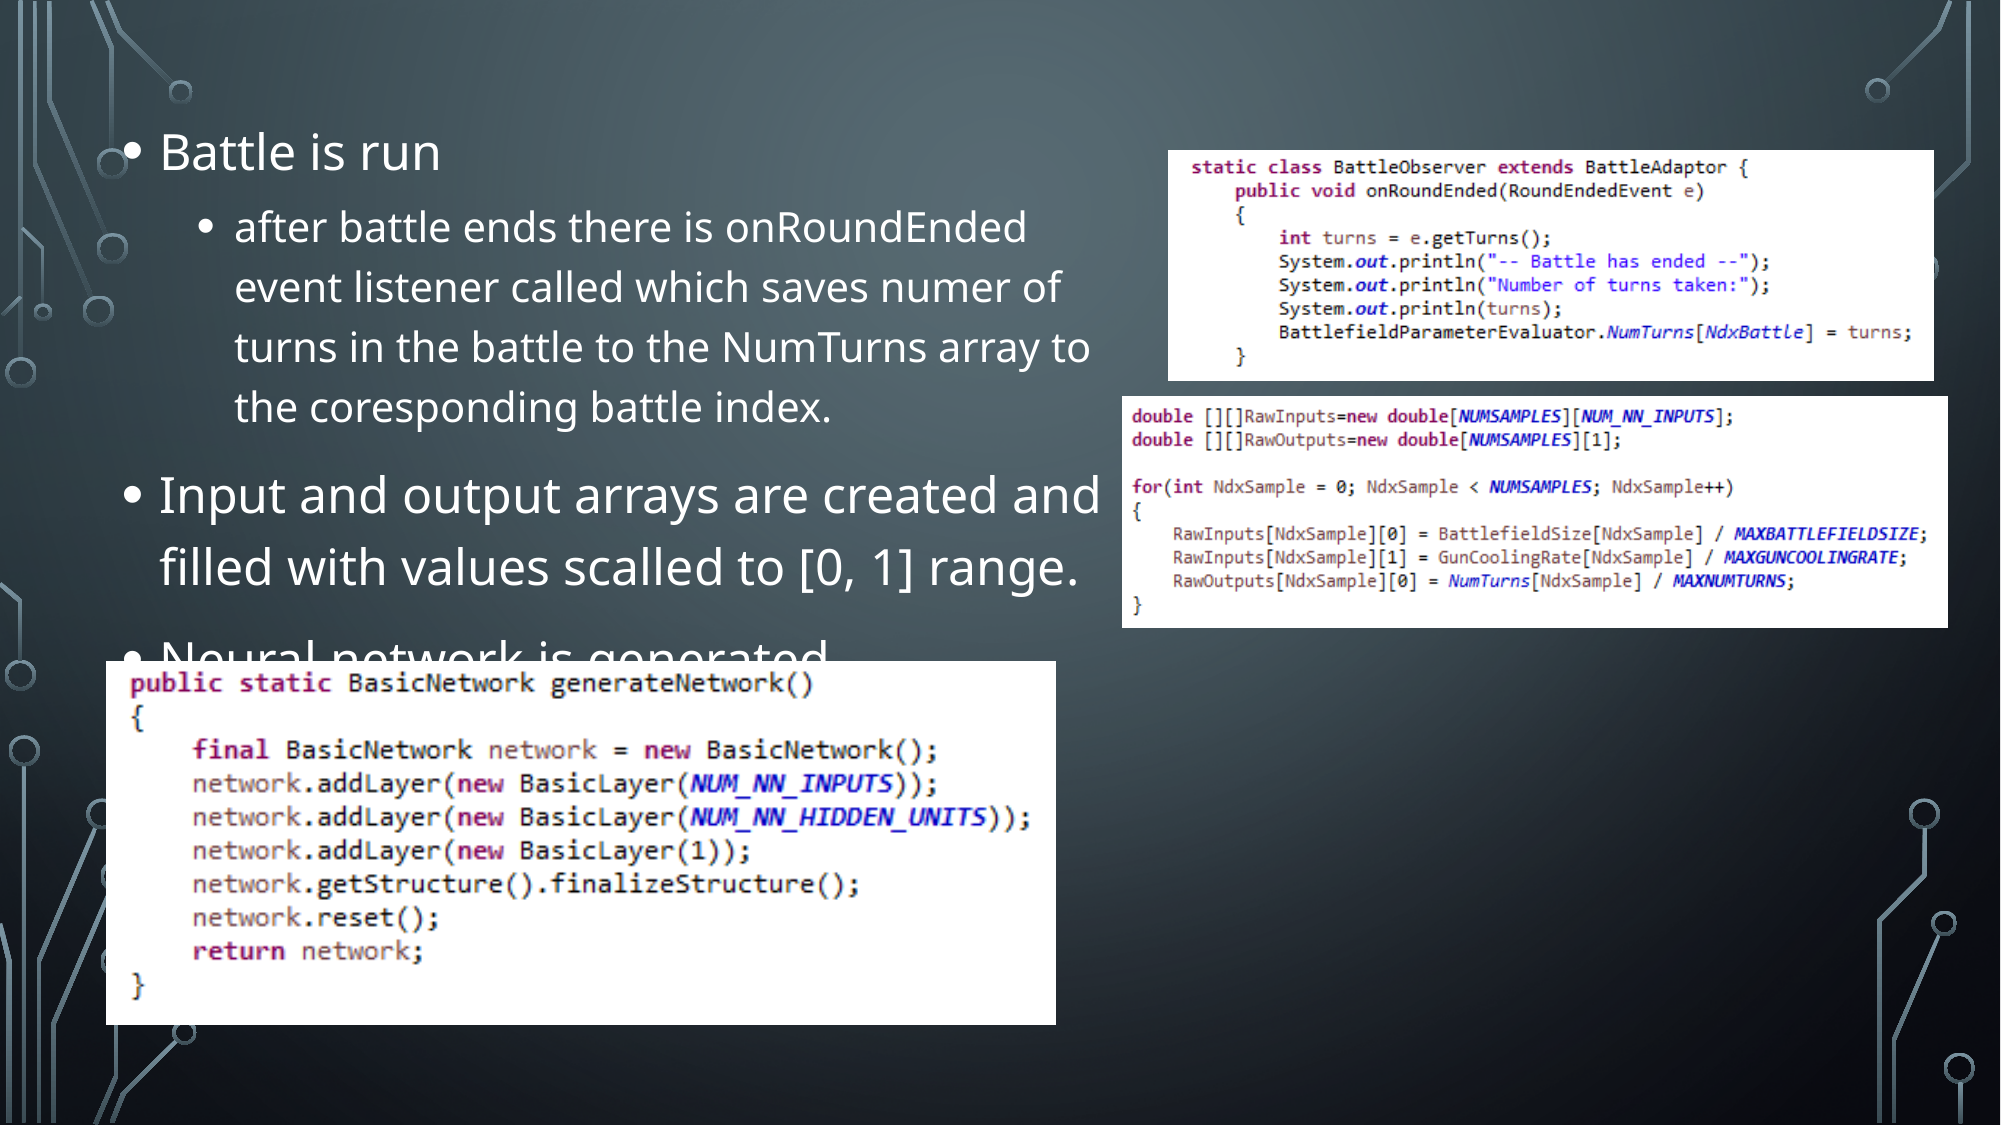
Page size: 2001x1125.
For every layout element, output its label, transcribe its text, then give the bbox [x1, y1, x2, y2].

list Battle is run after battle ends there is onRoundEnded event listener called which saves numer of turns in the battle to the NumTurns array to the coresponding battle index. Input and output arrays are created and filled with values scalled to [0, 1] range. Neural network is generated [106, 100, 1145, 1102]
picture [1122, 396, 1948, 628]
picture [1167, 150, 1935, 381]
picture [106, 661, 1056, 1025]
